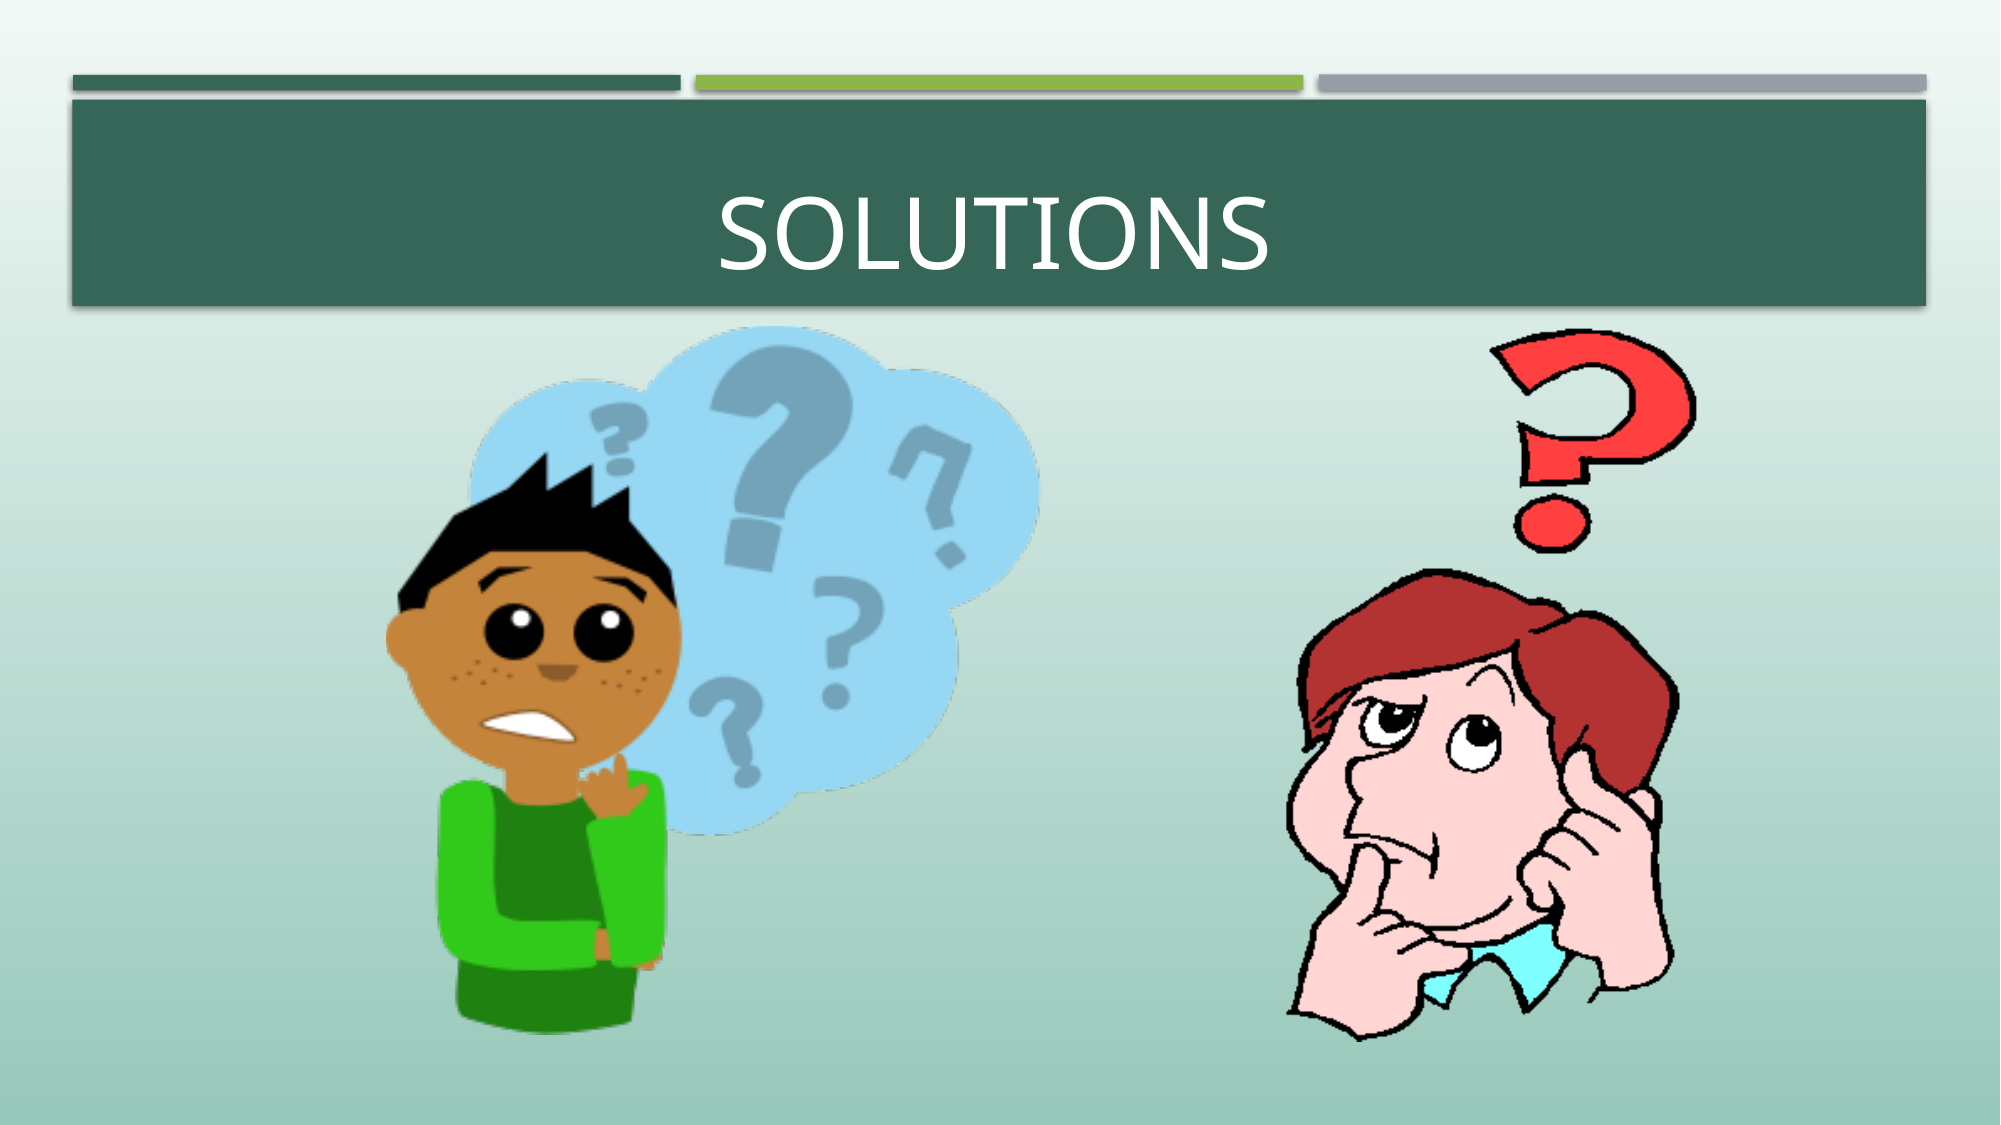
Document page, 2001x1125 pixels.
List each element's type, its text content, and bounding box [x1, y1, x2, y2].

picture [385, 325, 1043, 1035]
title Solutions [90, 119, 1900, 297]
picture [1285, 318, 1706, 1043]
